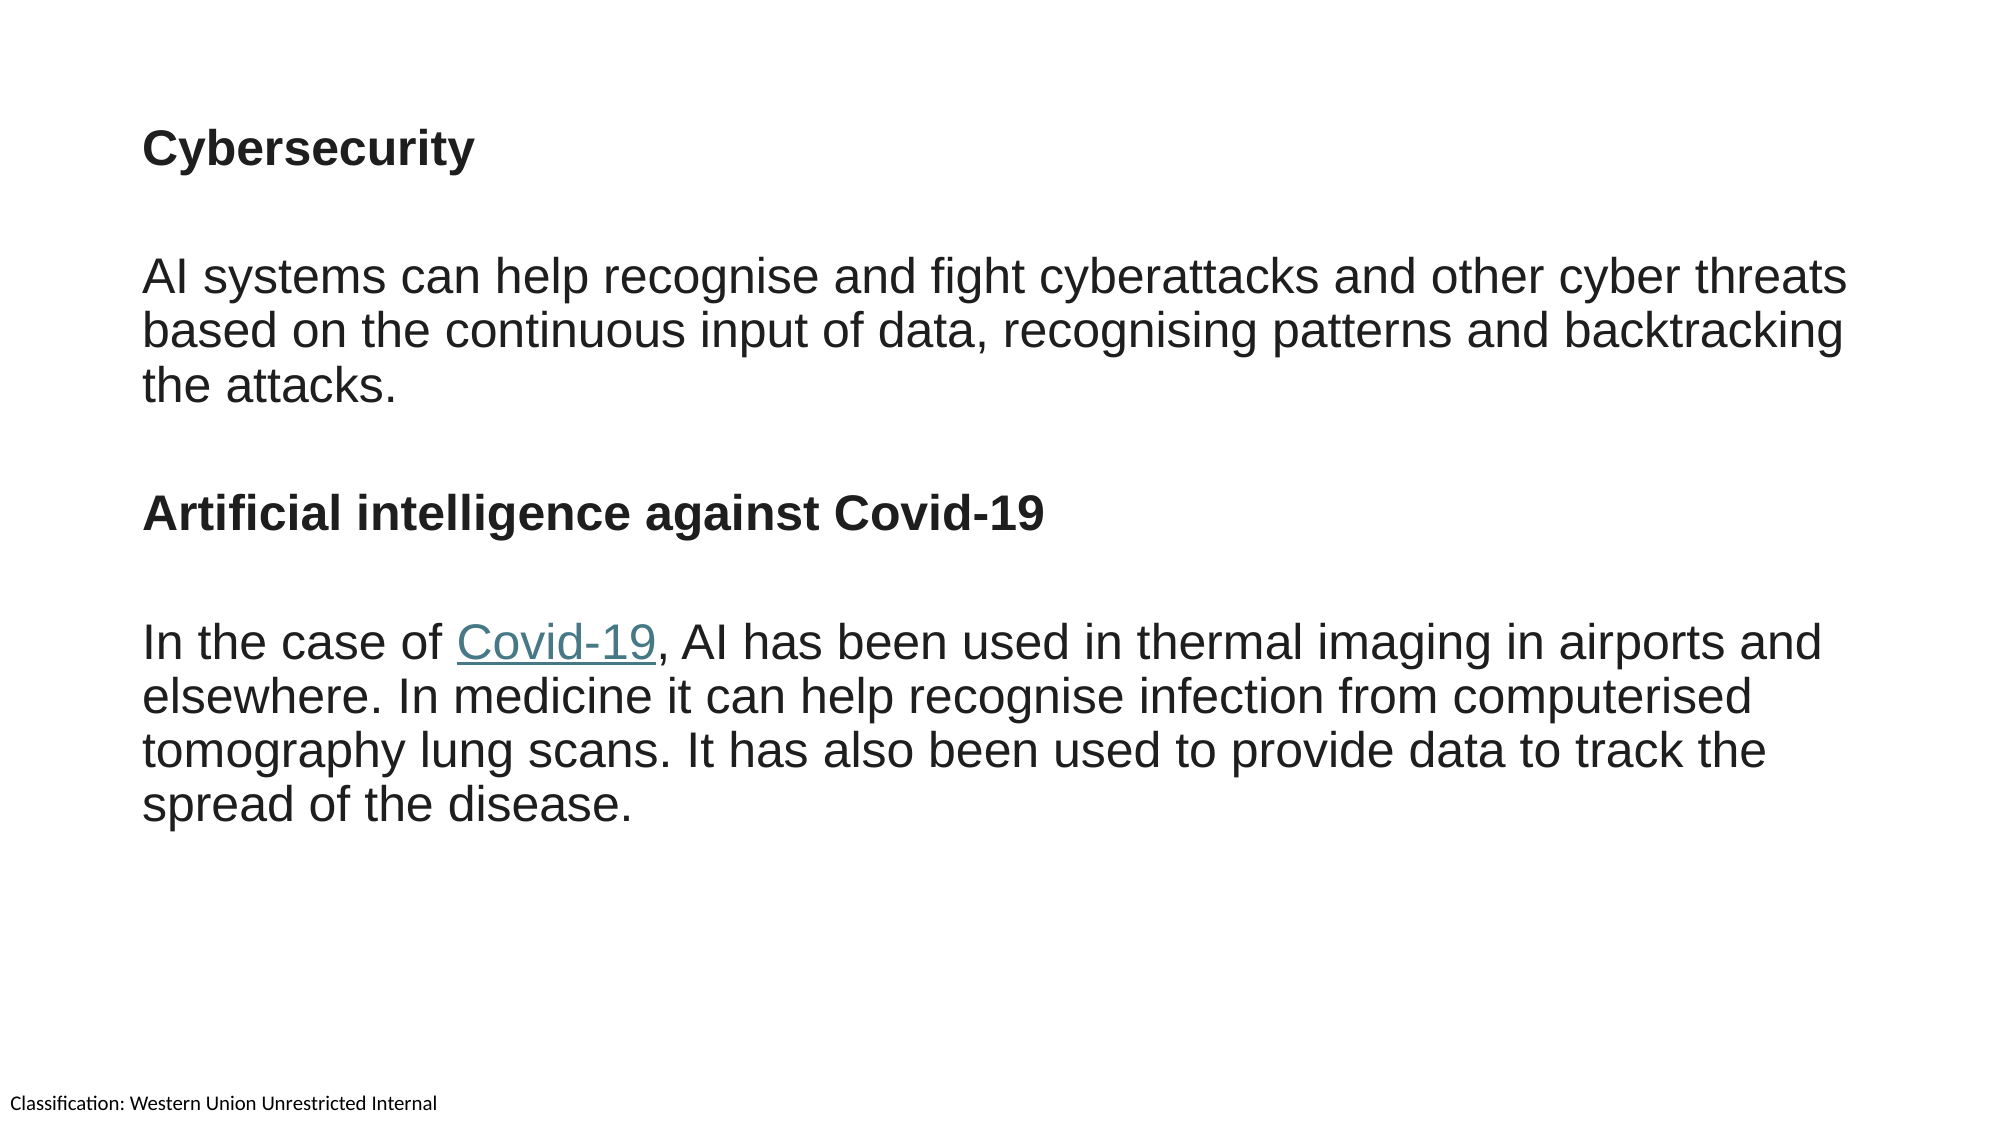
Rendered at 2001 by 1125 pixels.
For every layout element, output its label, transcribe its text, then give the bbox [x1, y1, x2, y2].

subtitle Cybersecurity AI systems can help recognise and fight cyberattacks and other cyber threats based on the continuous input of data, recognising patterns and backtracking the attacks. Artificial intelligence against Covid-19 In the case of Covid-19, AI has been used in thermal imaging in airports and elsewhere. In medicine it can help recognise infection from computerised tomography lung scans. It has also been used to provide data to track the spread of the disease. [127, 114, 1865, 1002]
